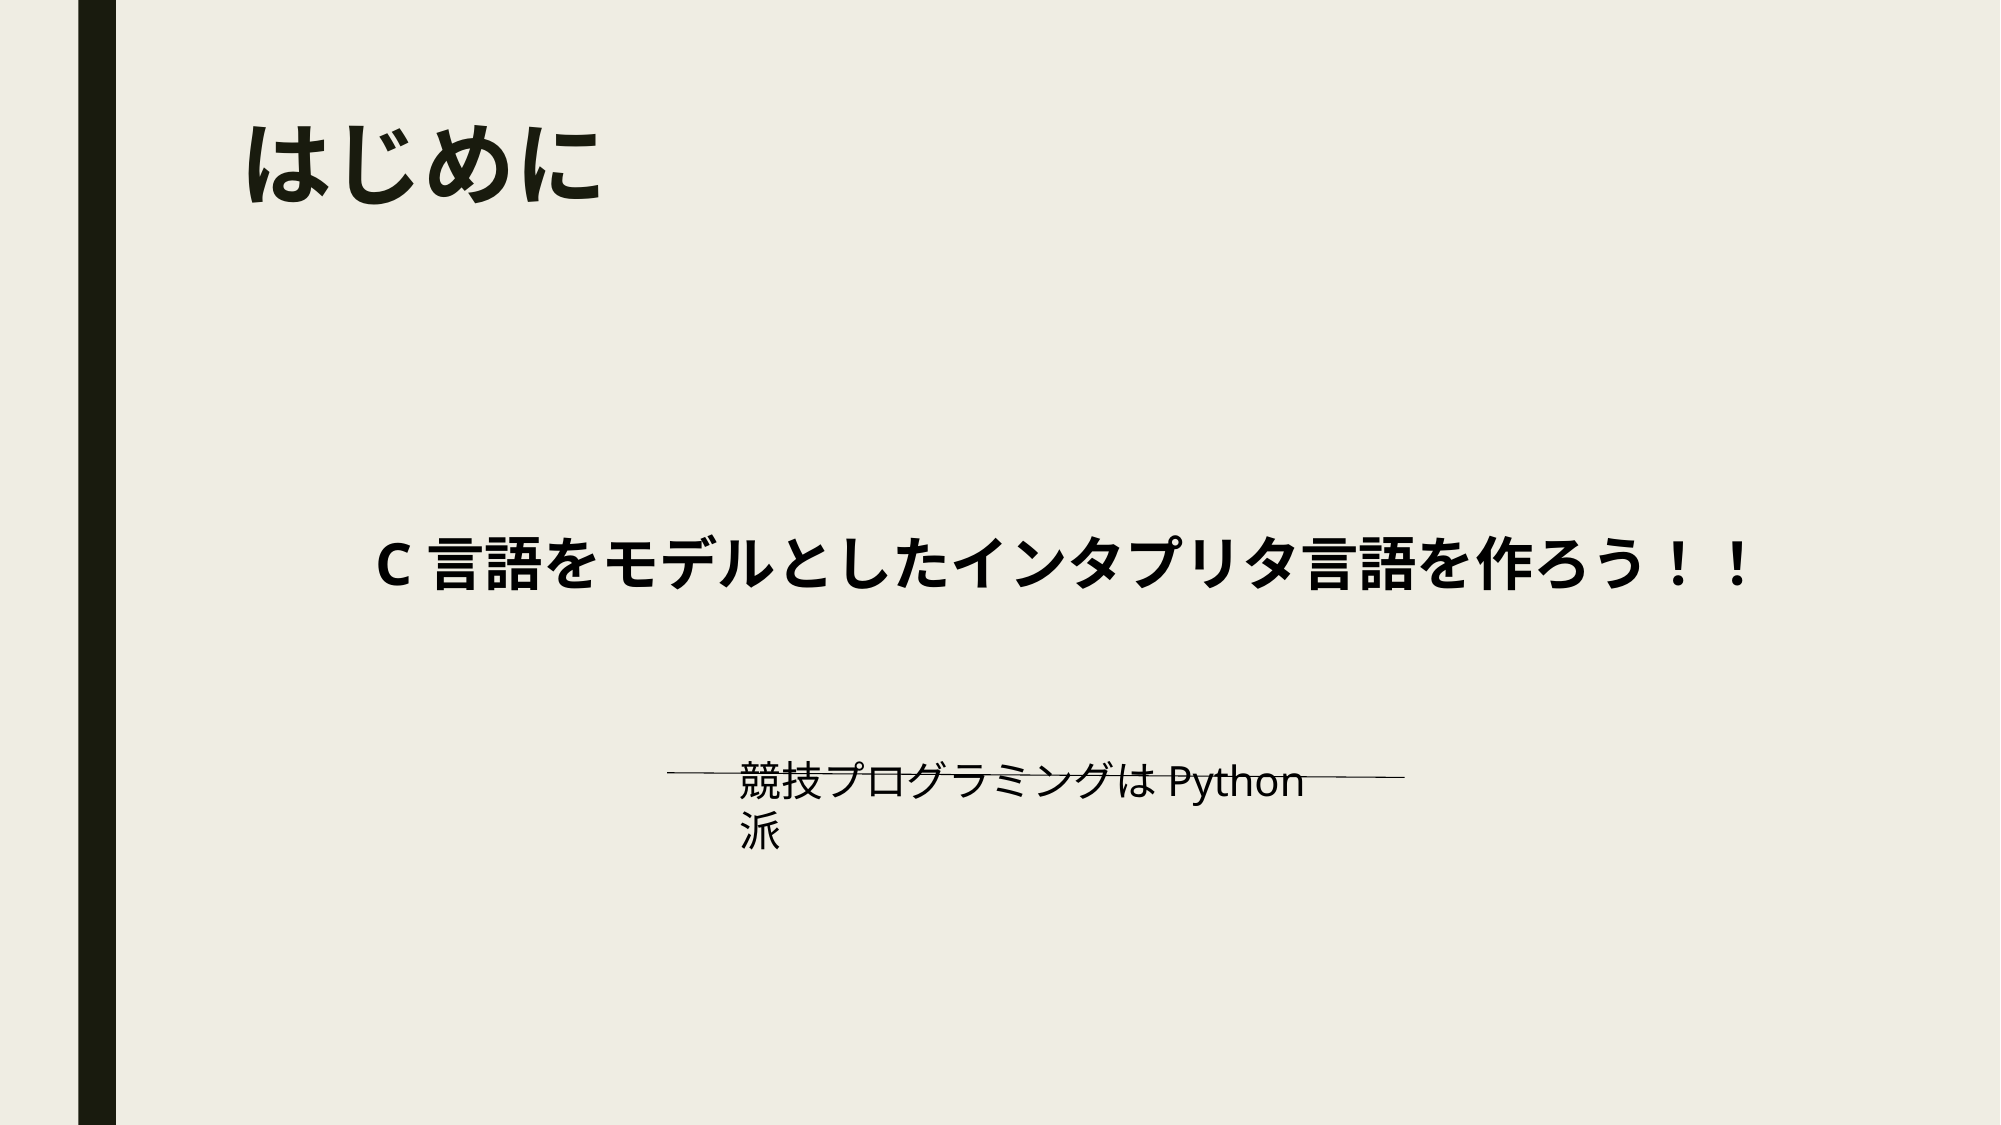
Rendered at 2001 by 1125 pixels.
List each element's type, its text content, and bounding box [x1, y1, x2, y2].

text_box 競技プログラミングはPython派 [725, 778, 1361, 863]
title はじめに [225, 112, 1800, 243]
text_box C言語をモデルとしたインタプリタ言語を作ろう！！ [360, 519, 1800, 605]
text_box 競技プログラミングはPython派 [725, 747, 1361, 772]
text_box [667, 772, 1405, 778]
